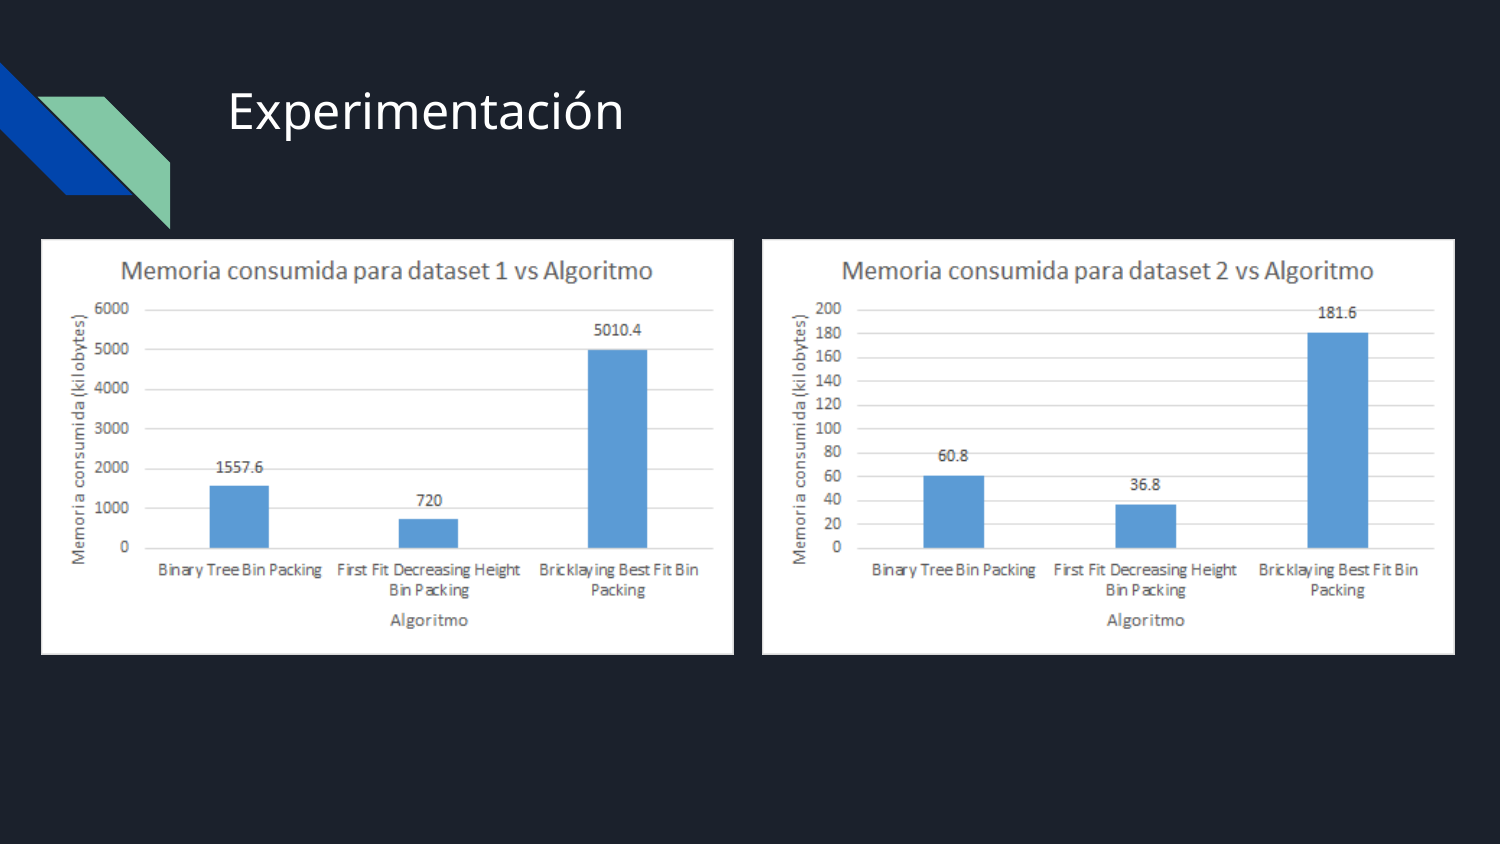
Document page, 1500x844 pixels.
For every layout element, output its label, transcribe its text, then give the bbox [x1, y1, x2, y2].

picture [762, 238, 1455, 655]
title Experimentación [212, 64, 1368, 178]
picture [41, 239, 734, 655]
